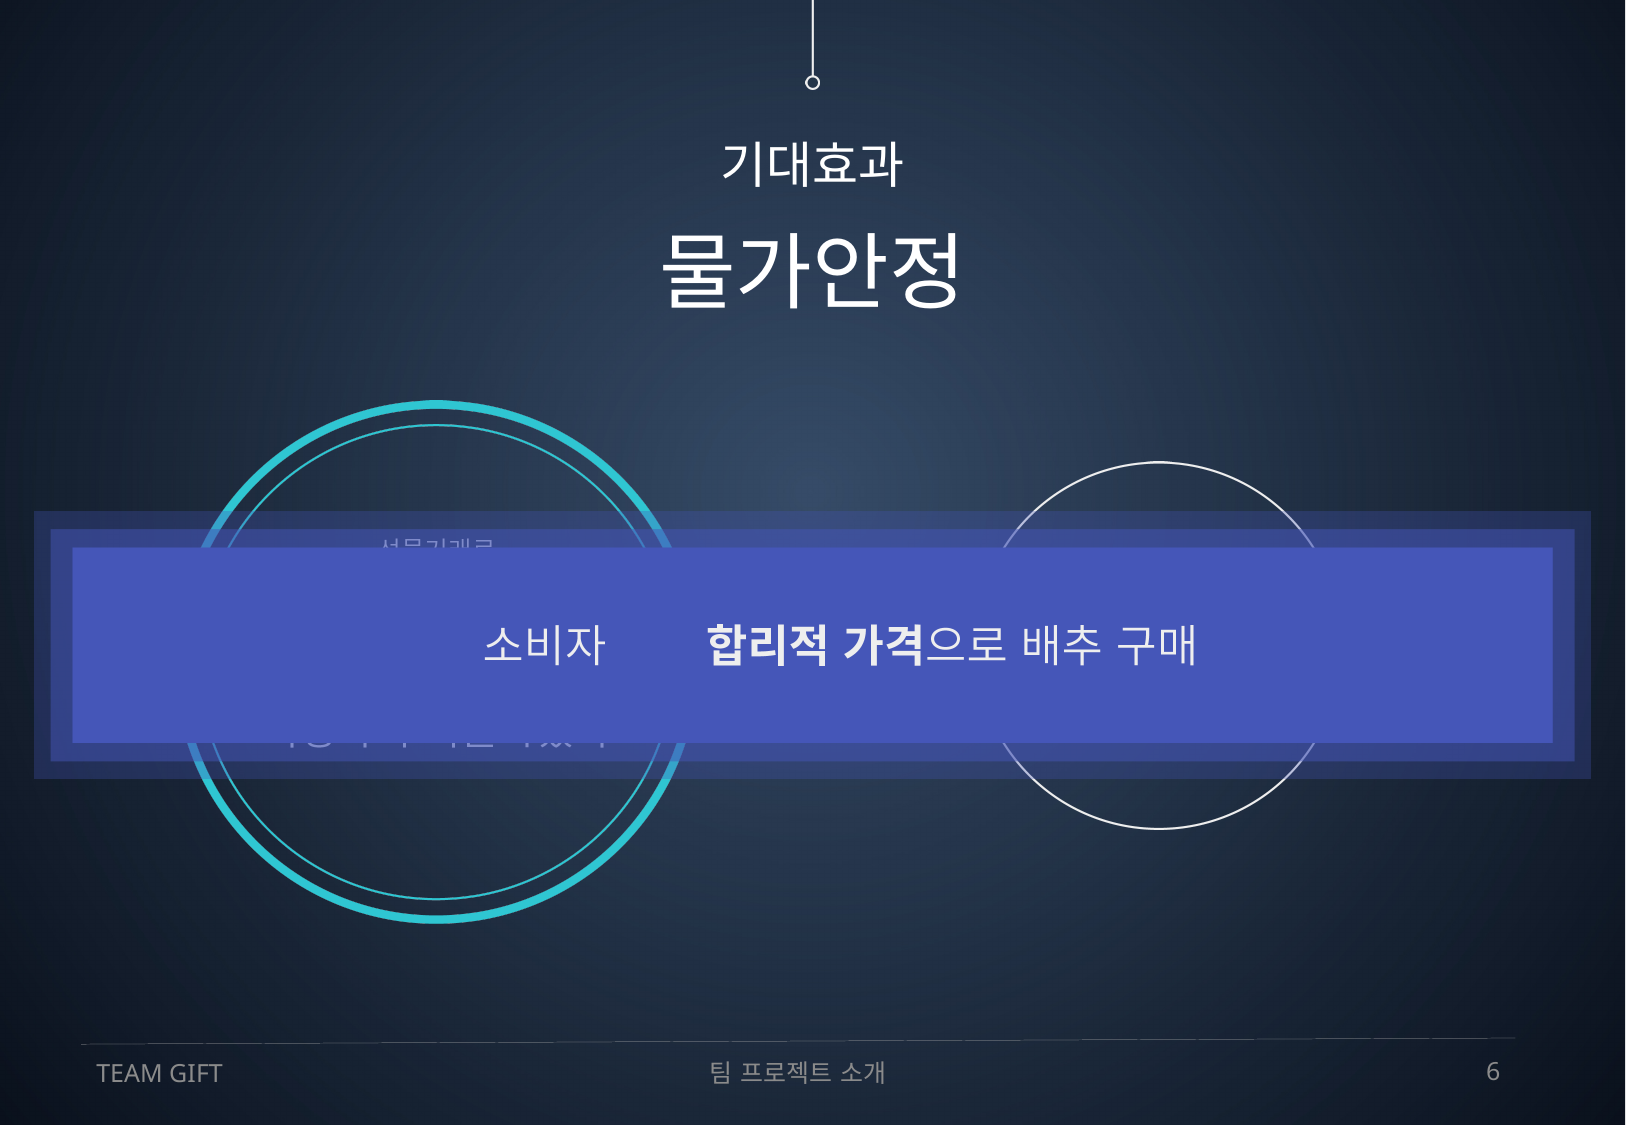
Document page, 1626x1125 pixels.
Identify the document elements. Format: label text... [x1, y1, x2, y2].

slide_number 팀 프로젝트 소개 [608, 1042, 988, 1103]
title 기대효과 [200, 118, 1425, 209]
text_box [174, 399, 1343, 508]
slide_number 6 [1136, 1042, 1516, 1103]
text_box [174, 790, 1343, 924]
text_box 물가안정 [617, 211, 1008, 326]
picture [0, 0, 1626, 1125]
